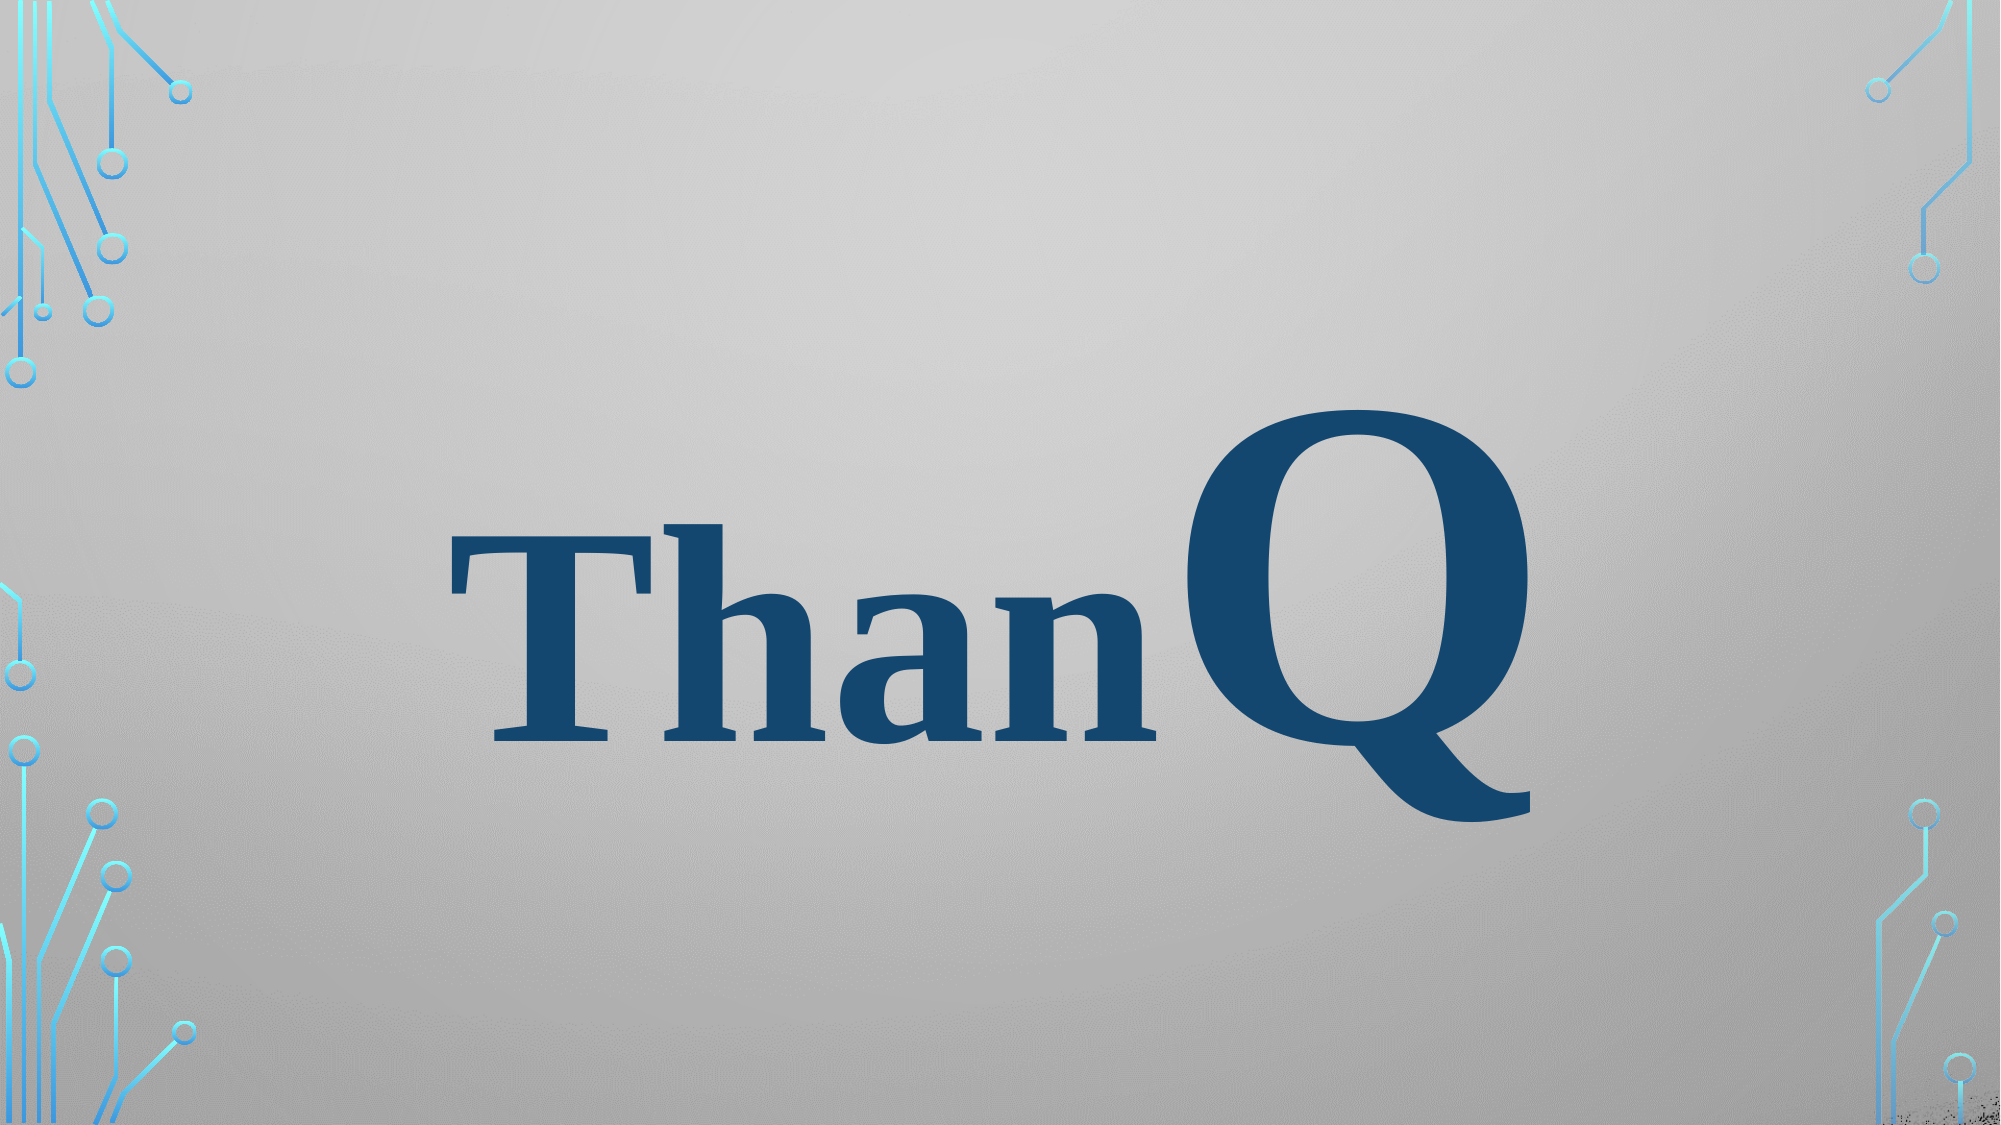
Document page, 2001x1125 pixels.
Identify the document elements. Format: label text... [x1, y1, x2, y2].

picture [1912, 256, 1937, 281]
picture [1869, 81, 1888, 100]
picture [8, 663, 32, 687]
picture [104, 949, 128, 973]
picture [0, 0, 2001, 1125]
text_box ThanQ [432, 233, 1568, 849]
picture [172, 84, 189, 101]
picture [100, 152, 124, 176]
